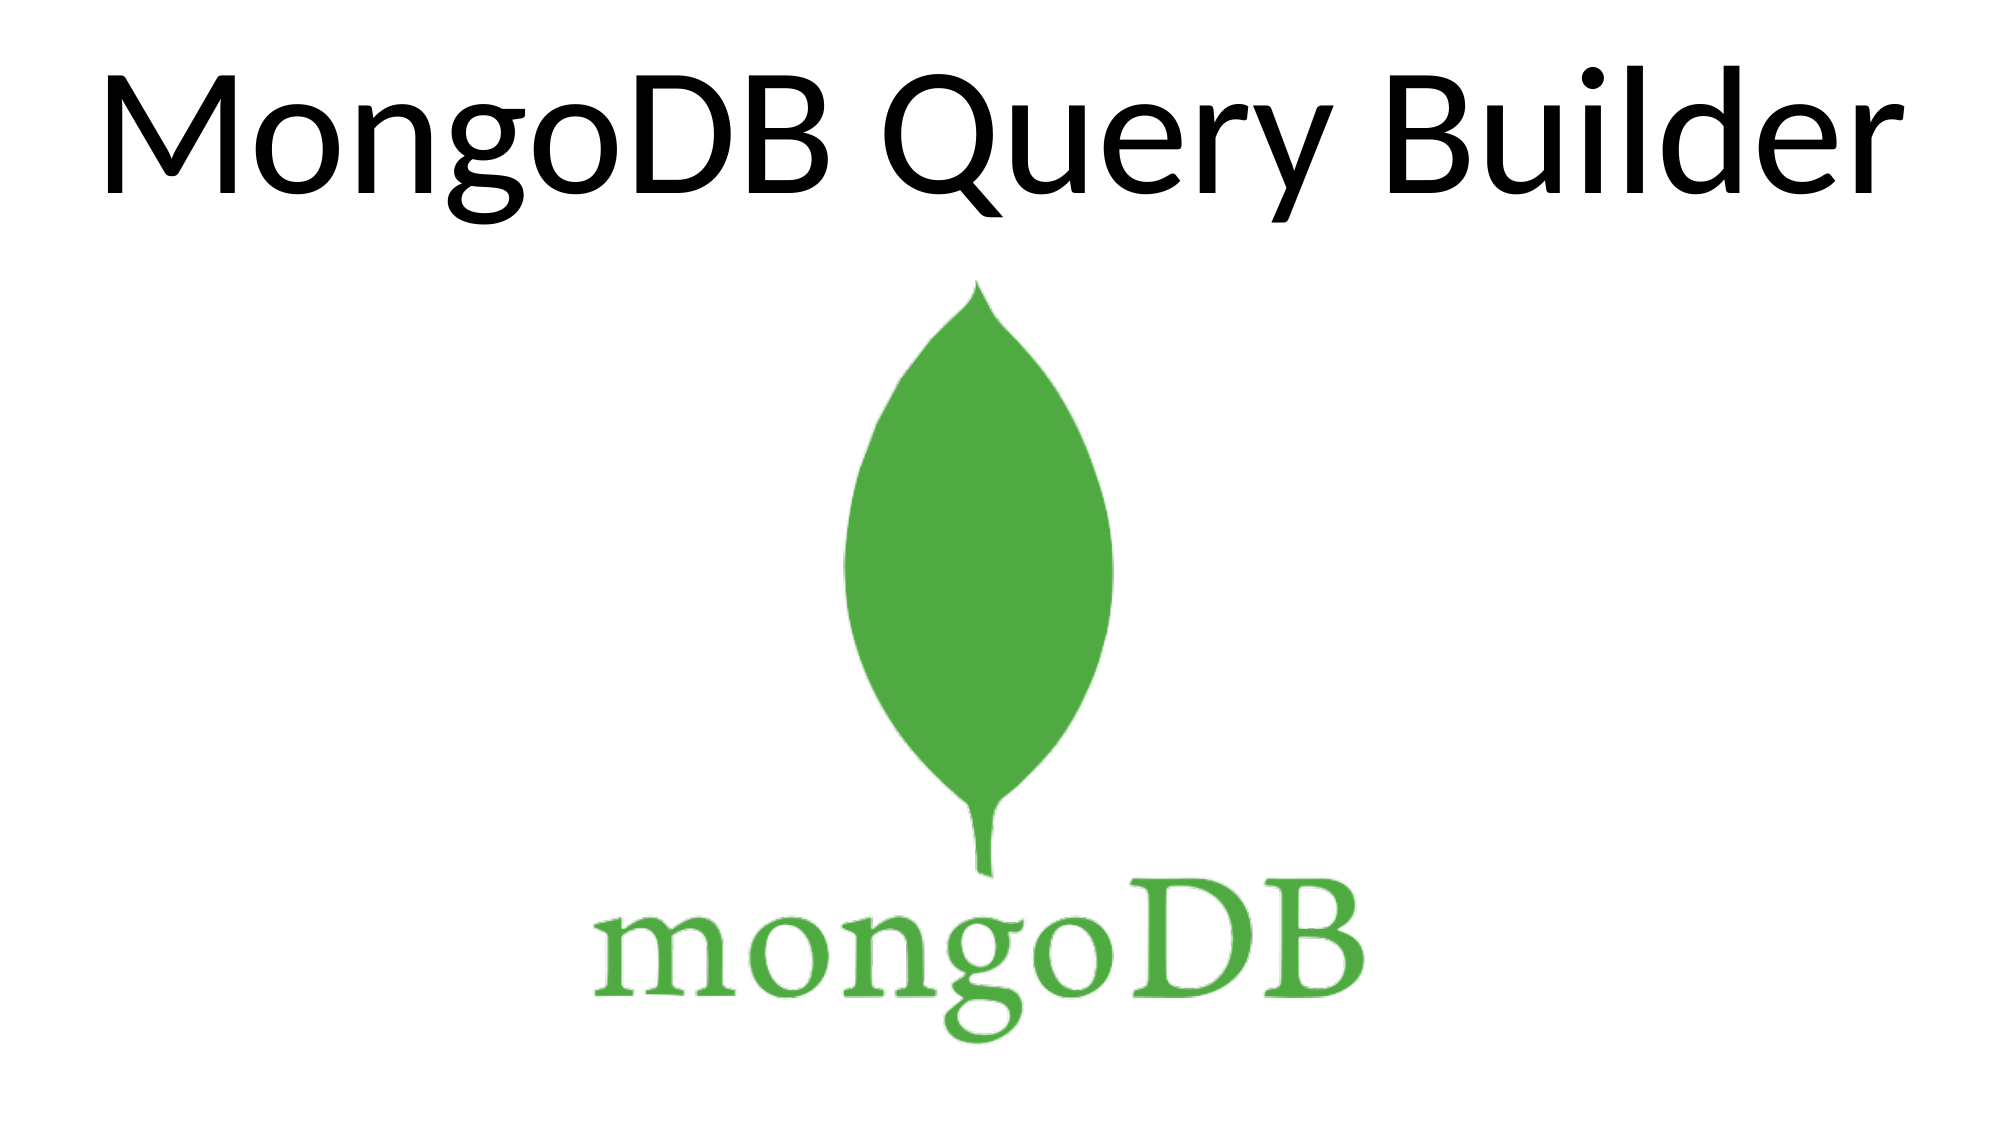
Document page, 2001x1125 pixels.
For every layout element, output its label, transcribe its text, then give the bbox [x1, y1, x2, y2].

text_box MongoDB Query Builder [3, 3, 2000, 238]
picture [577, 260, 1381, 1064]
